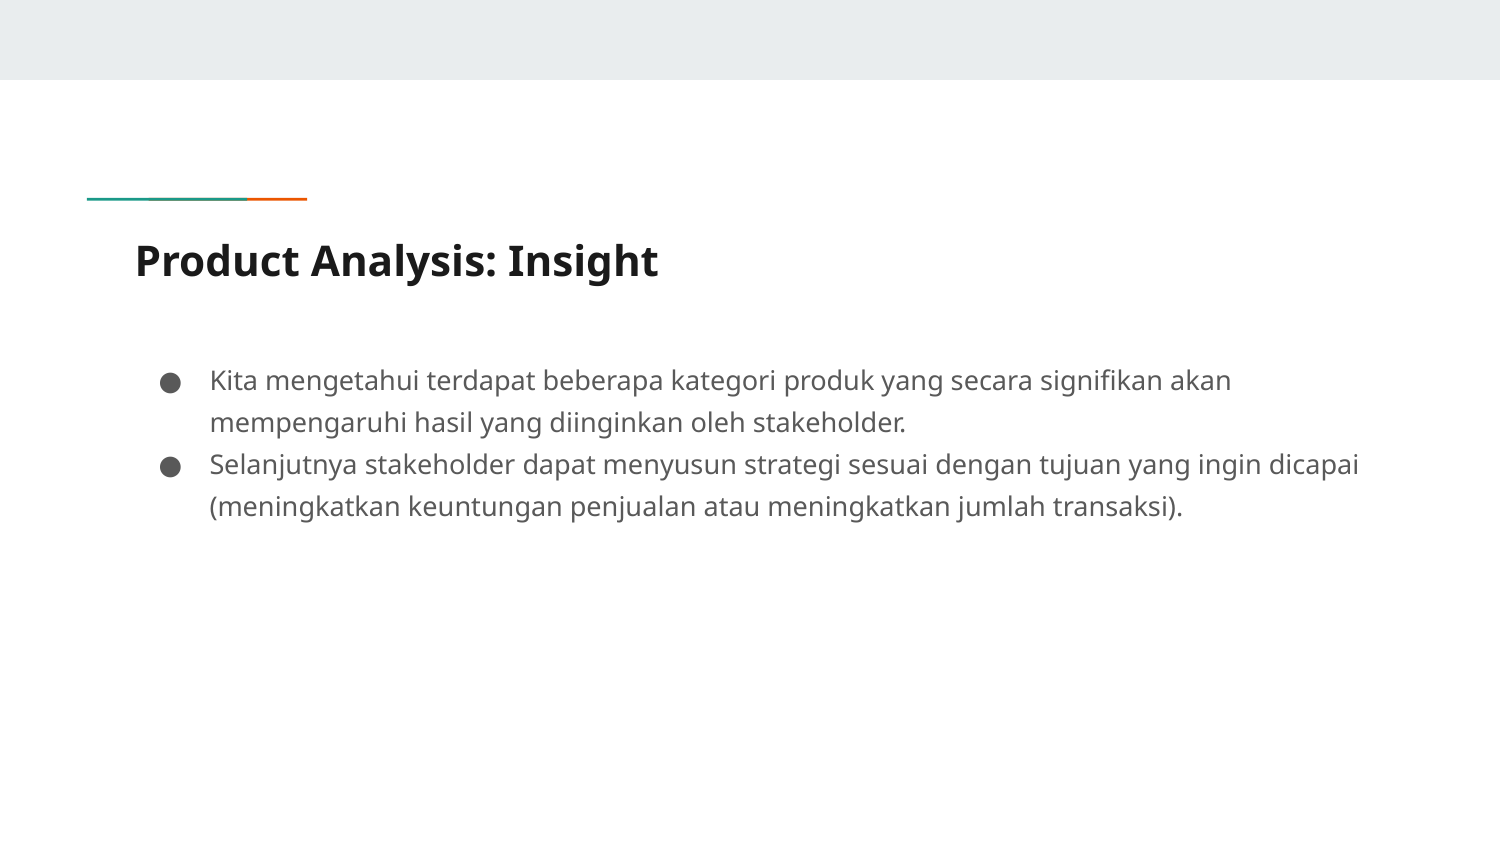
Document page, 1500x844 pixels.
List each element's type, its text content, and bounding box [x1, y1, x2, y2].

list Kita mengetahui terdapat beberapa kategori produk yang secara signifikan akan mempengaruhi hasil yang diinginkan oleh stakeholder. Selanjutnya stakeholder dapat menyusun strategi sesuai dengan tujuan yang ingin dicapai (meningkatkan keuntungan penjualan atau meningkatkan jumlah transaksi). [119, 341, 1381, 712]
title Product Analysis: Insight [119, 216, 1381, 305]
